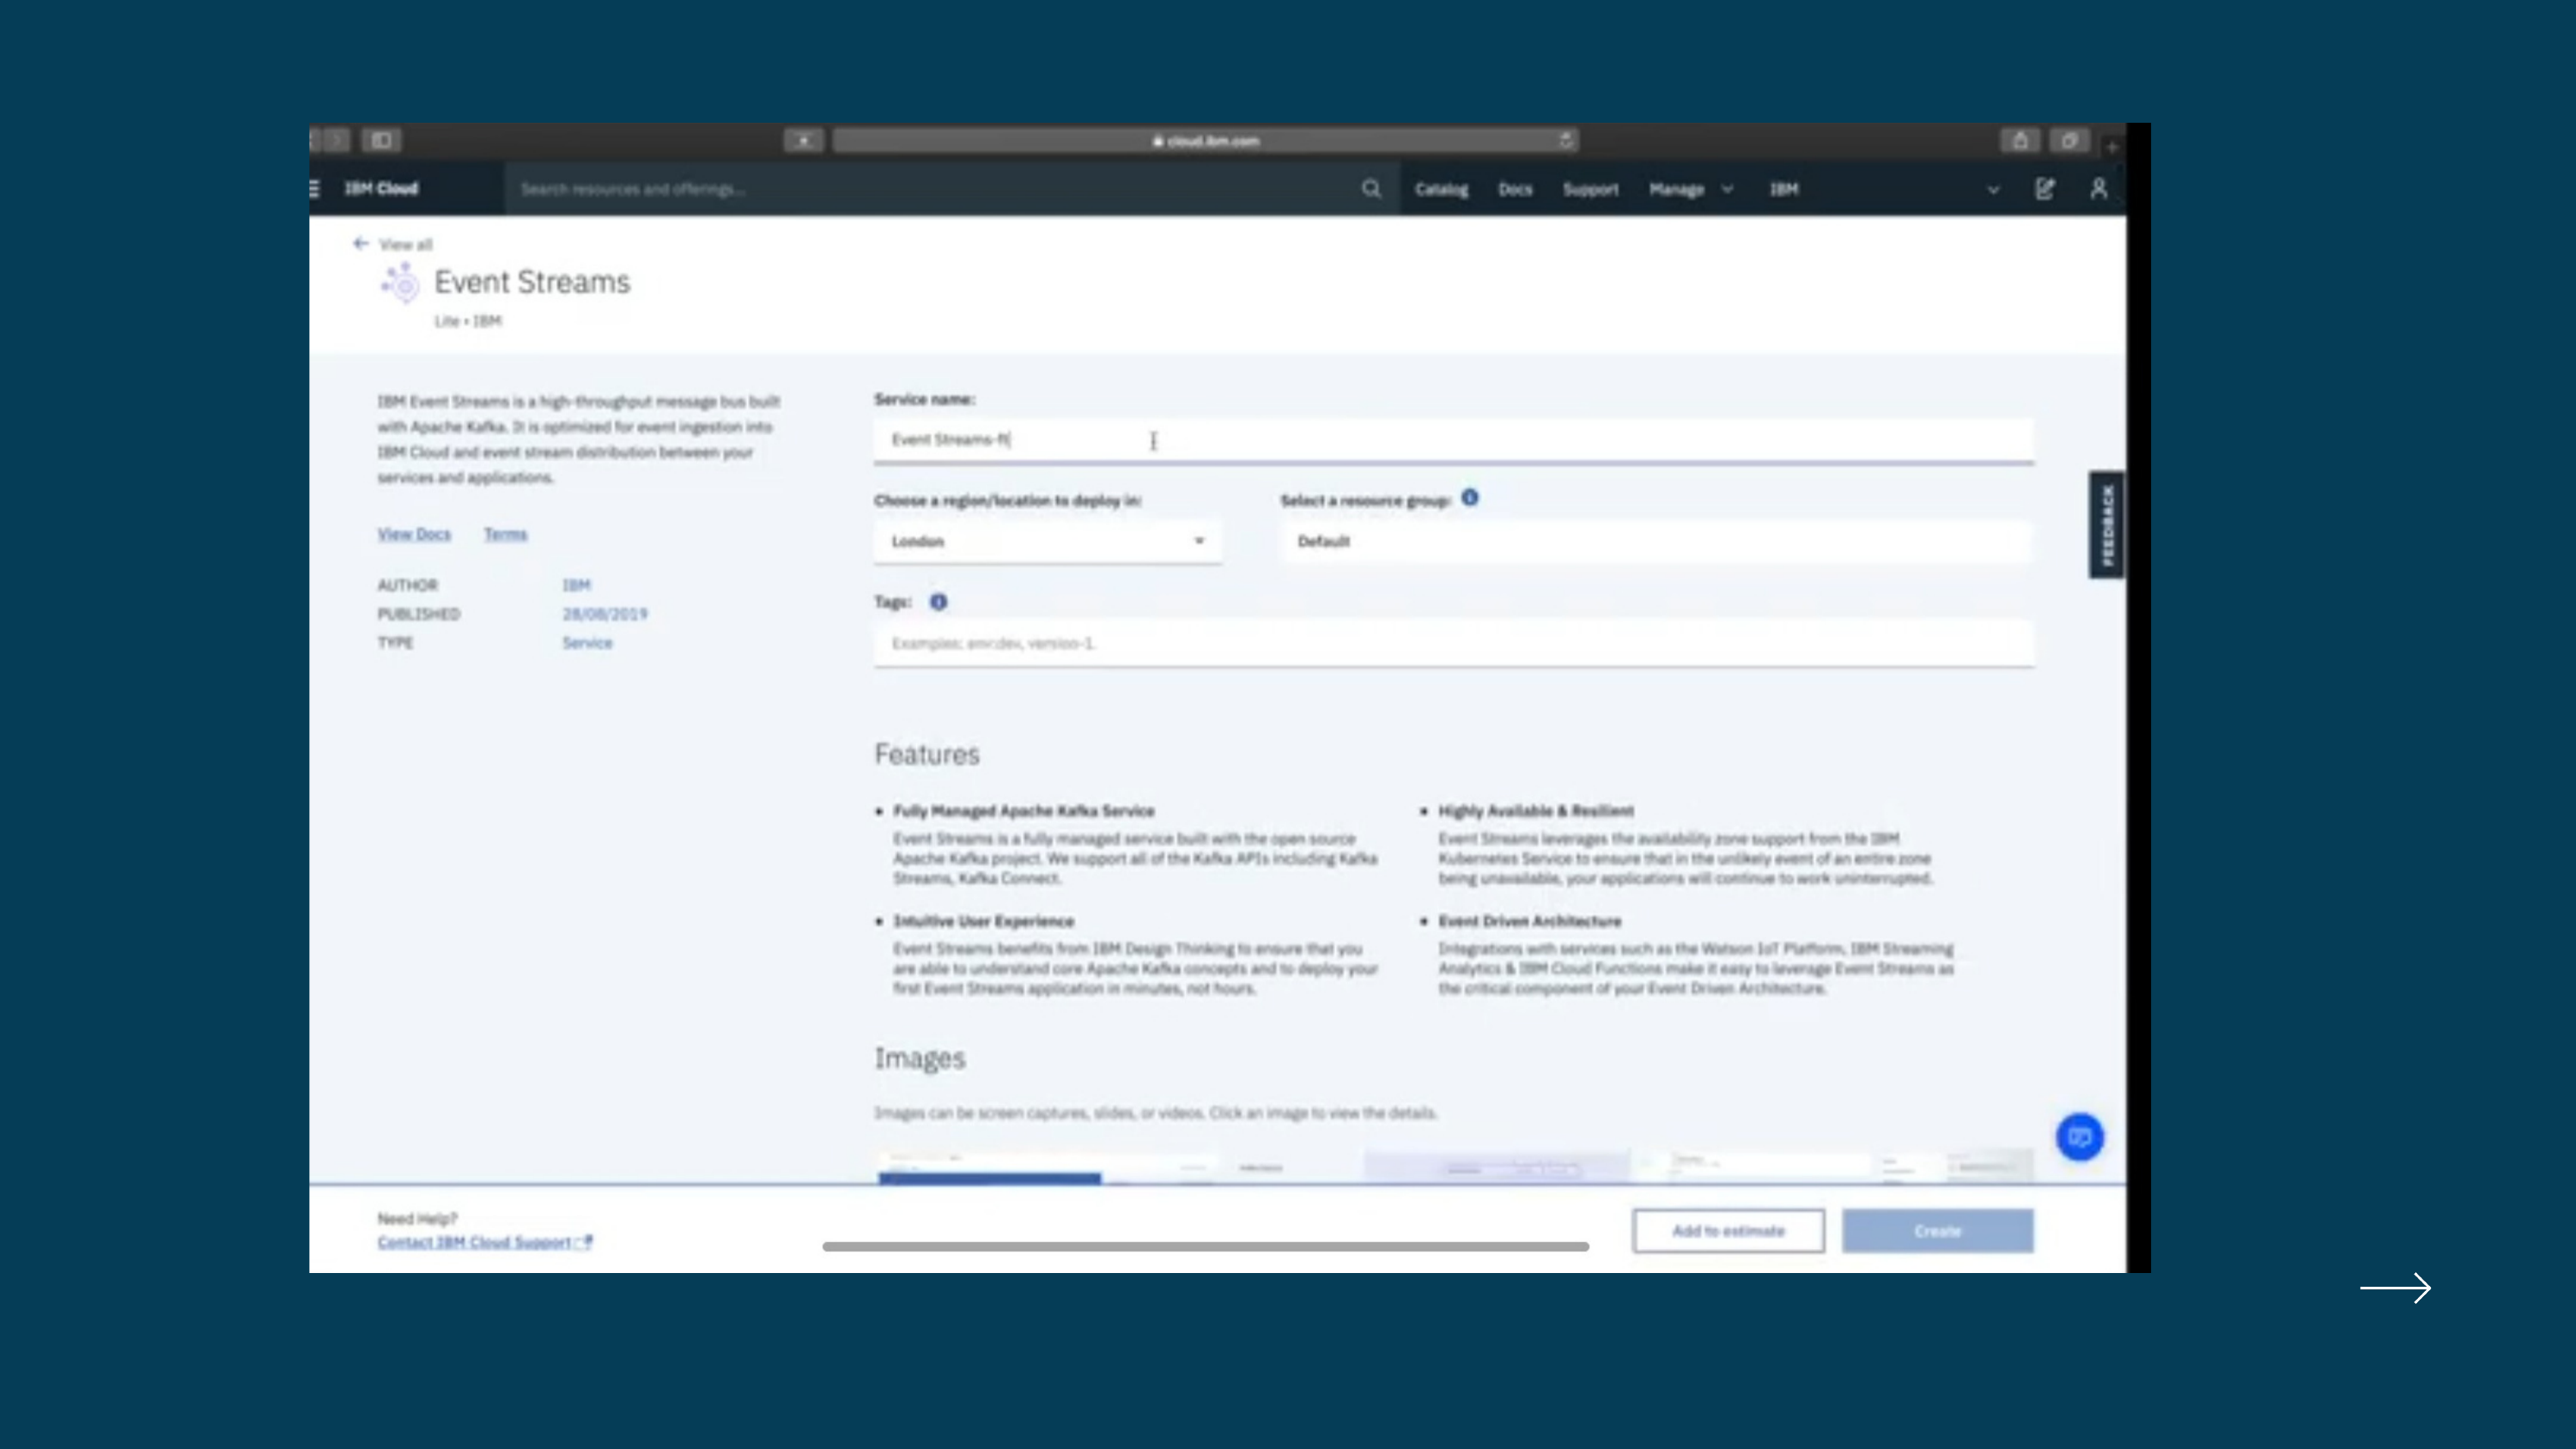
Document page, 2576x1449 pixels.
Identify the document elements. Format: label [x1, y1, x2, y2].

text_box [2360, 1272, 2432, 1304]
text_box [309, 123, 2152, 1273]
